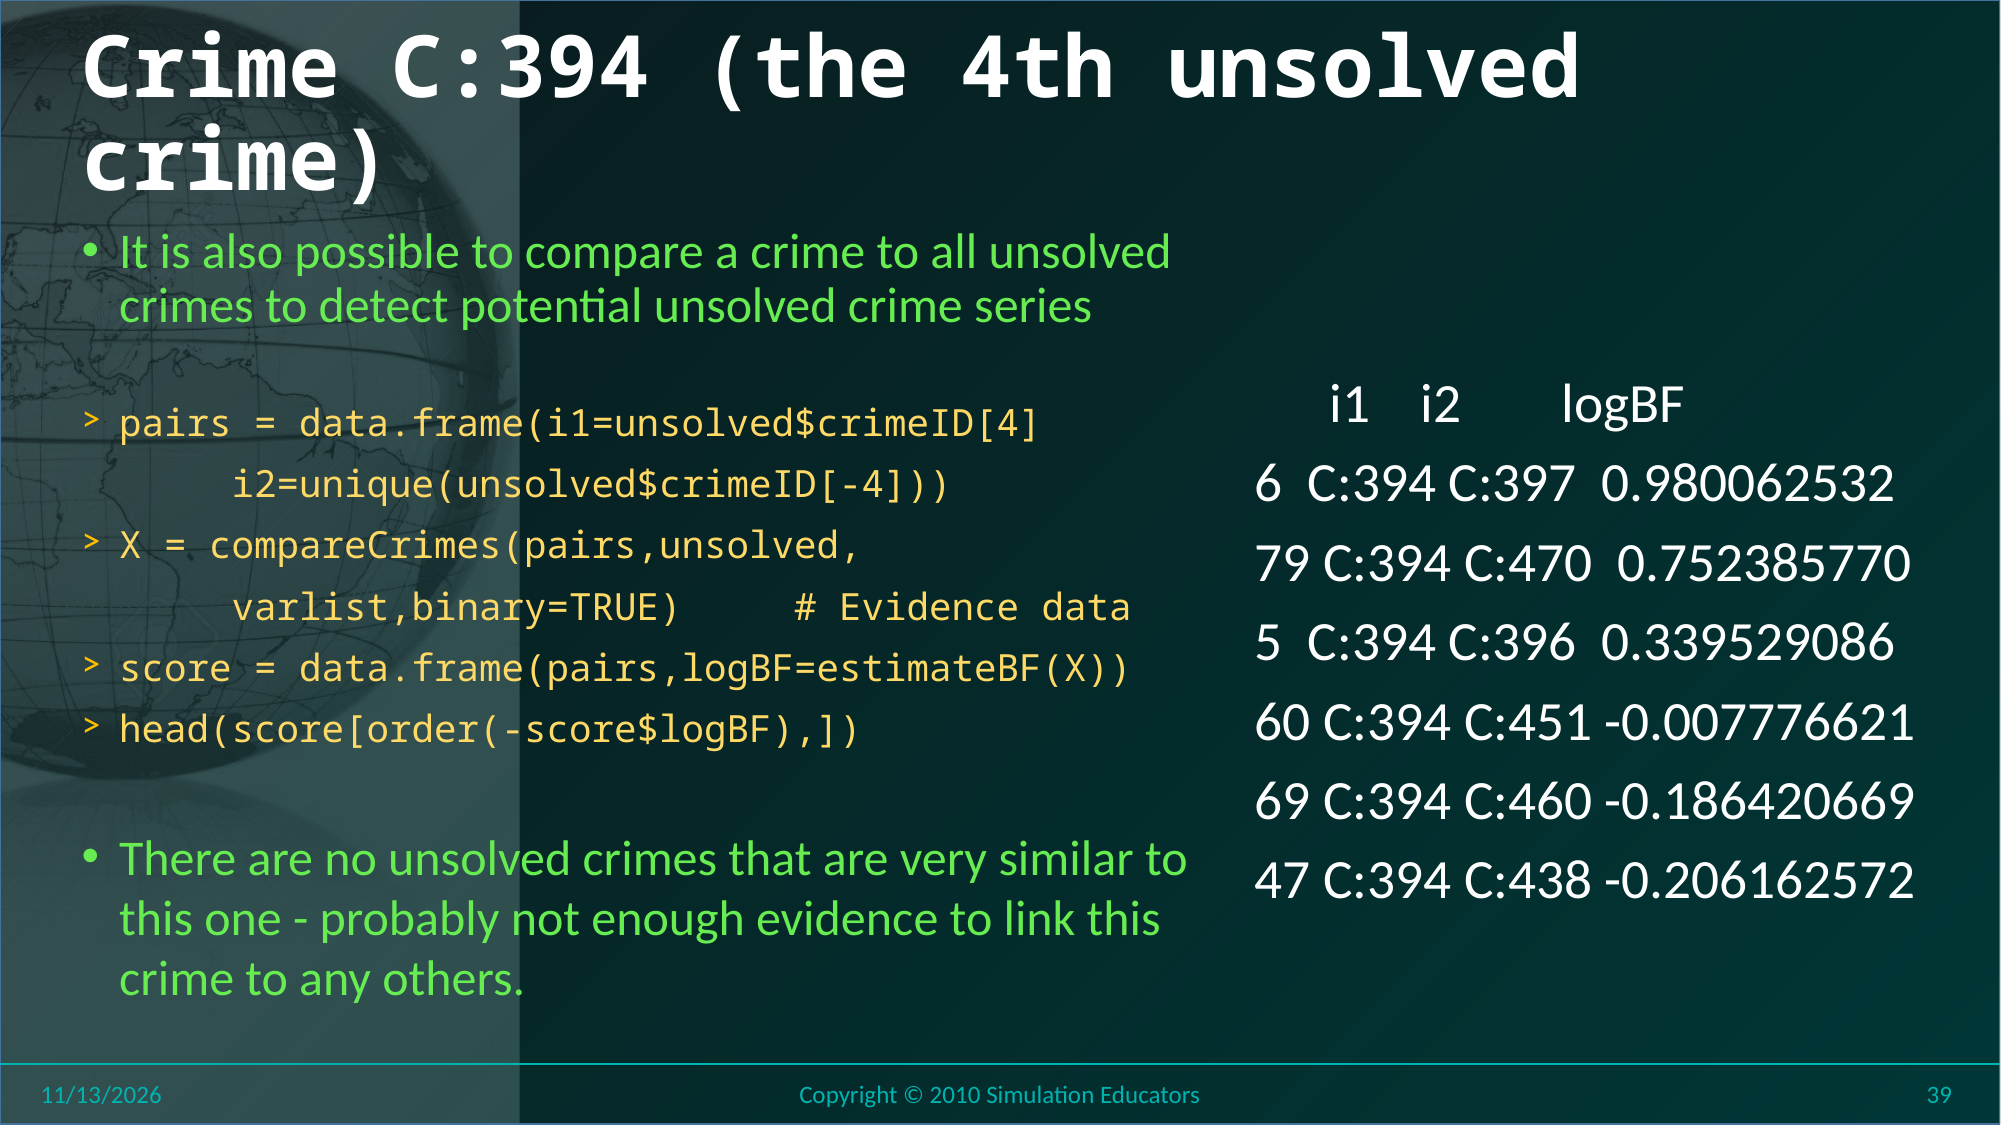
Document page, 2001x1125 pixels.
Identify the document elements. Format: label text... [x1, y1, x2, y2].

list It is also possible to compare a crime to all unsolved crimes to detect potential unsolved crime series pairs = data.frame(i1=unsolved$crimeID[4] i2=unique(unsolved$crimeID[-4])) X = compareCrimes(pairs,unsolved, varlist,binary=TRUE) # Evidence data score = data.frame(pairs,logBF=estimateBF(X)) head(score[order(-score$logBF),]) There are no unsolved crimes that are very similar to this one - probably not enough evidence to link this crime to any others. [66, 217, 1208, 1014]
footer Copyright © 2010 Simulation Educators [662, 1064, 1338, 1124]
slide_number 39 [1517, 1064, 1968, 1124]
list i1 i2 logBF 6 C:394 C:397 0.980062532 79 C:394 C:470 0.752385770 5 C:394 C:396 0.339529086 60 C:394 C:451 -0.007776621 69 C:394 C:460 -0.186420669 47 C:394 C:438 -0.206162572 [1239, 367, 1934, 1014]
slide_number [25, 1064, 476, 1124]
title Crime C:394 (the 4th unsolved crime) [66, 15, 1936, 218]
